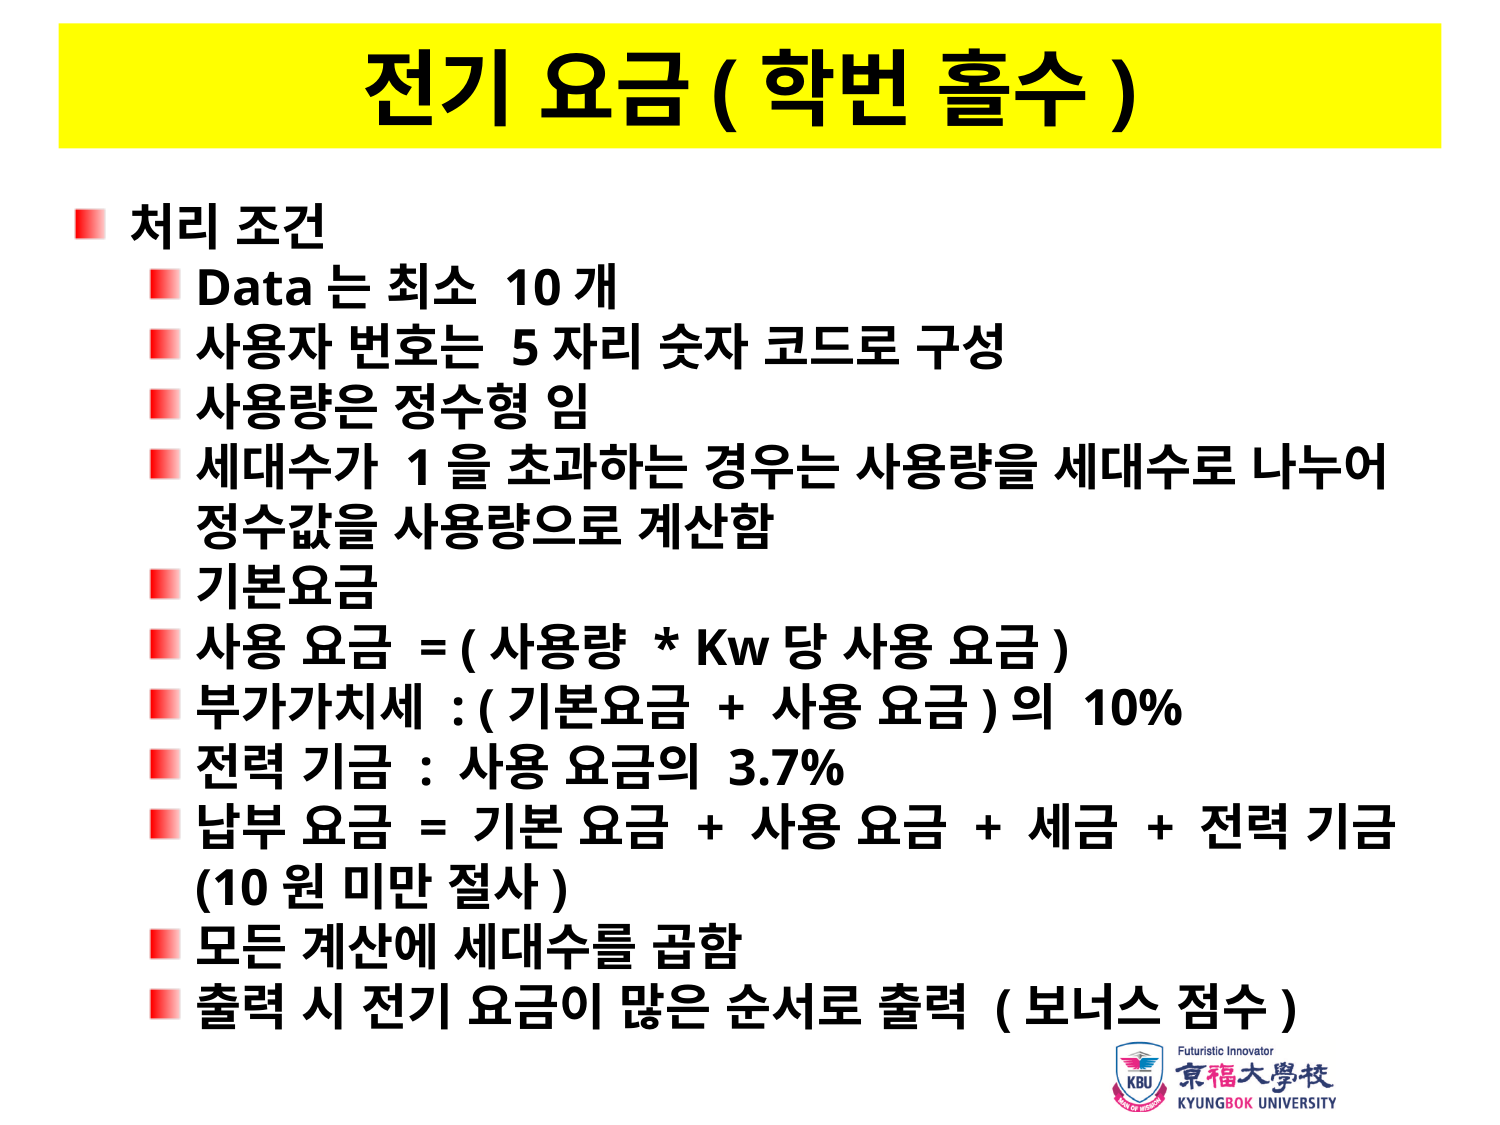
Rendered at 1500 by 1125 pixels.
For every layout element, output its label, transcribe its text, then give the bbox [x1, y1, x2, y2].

picture [148, 327, 184, 363]
picture [73, 207, 109, 243]
picture [1099, 1037, 1336, 1112]
picture [148, 987, 184, 1023]
picture [148, 807, 184, 843]
picture [148, 627, 184, 663]
list 처리 조건 Data는 최소 10개 사용자 번호는 5자리 숫자 코드로 구성 사용량은 정수형 임 세대수가 1을 초과하는 경우는 사용량을 세대수로 나누어 정수값을 사용량으로 계산함 기본요금 사용 요금 = (사용량 * Kw당 사용 요금) 부가가치세 : (기본요금 + 사용 요금)의 10% 전력 기금 : 사용 요금의 3.7% 납부 요금 = 기본 요금 + 사용 요금 + 세금 + 전력 기금 (10원 미만 절사) 모든 계산에 세대수를 곱함 출력 시 전기 요금이 많은 순서로 출력 (보너스 점수) [58, 187, 1442, 1008]
picture [148, 447, 184, 483]
title 전기 요금(학번 홀수) [58, 23, 1442, 149]
picture [148, 687, 184, 723]
picture [148, 567, 184, 603]
picture [148, 927, 184, 963]
picture [148, 387, 184, 423]
picture [148, 267, 184, 303]
picture [148, 747, 184, 783]
